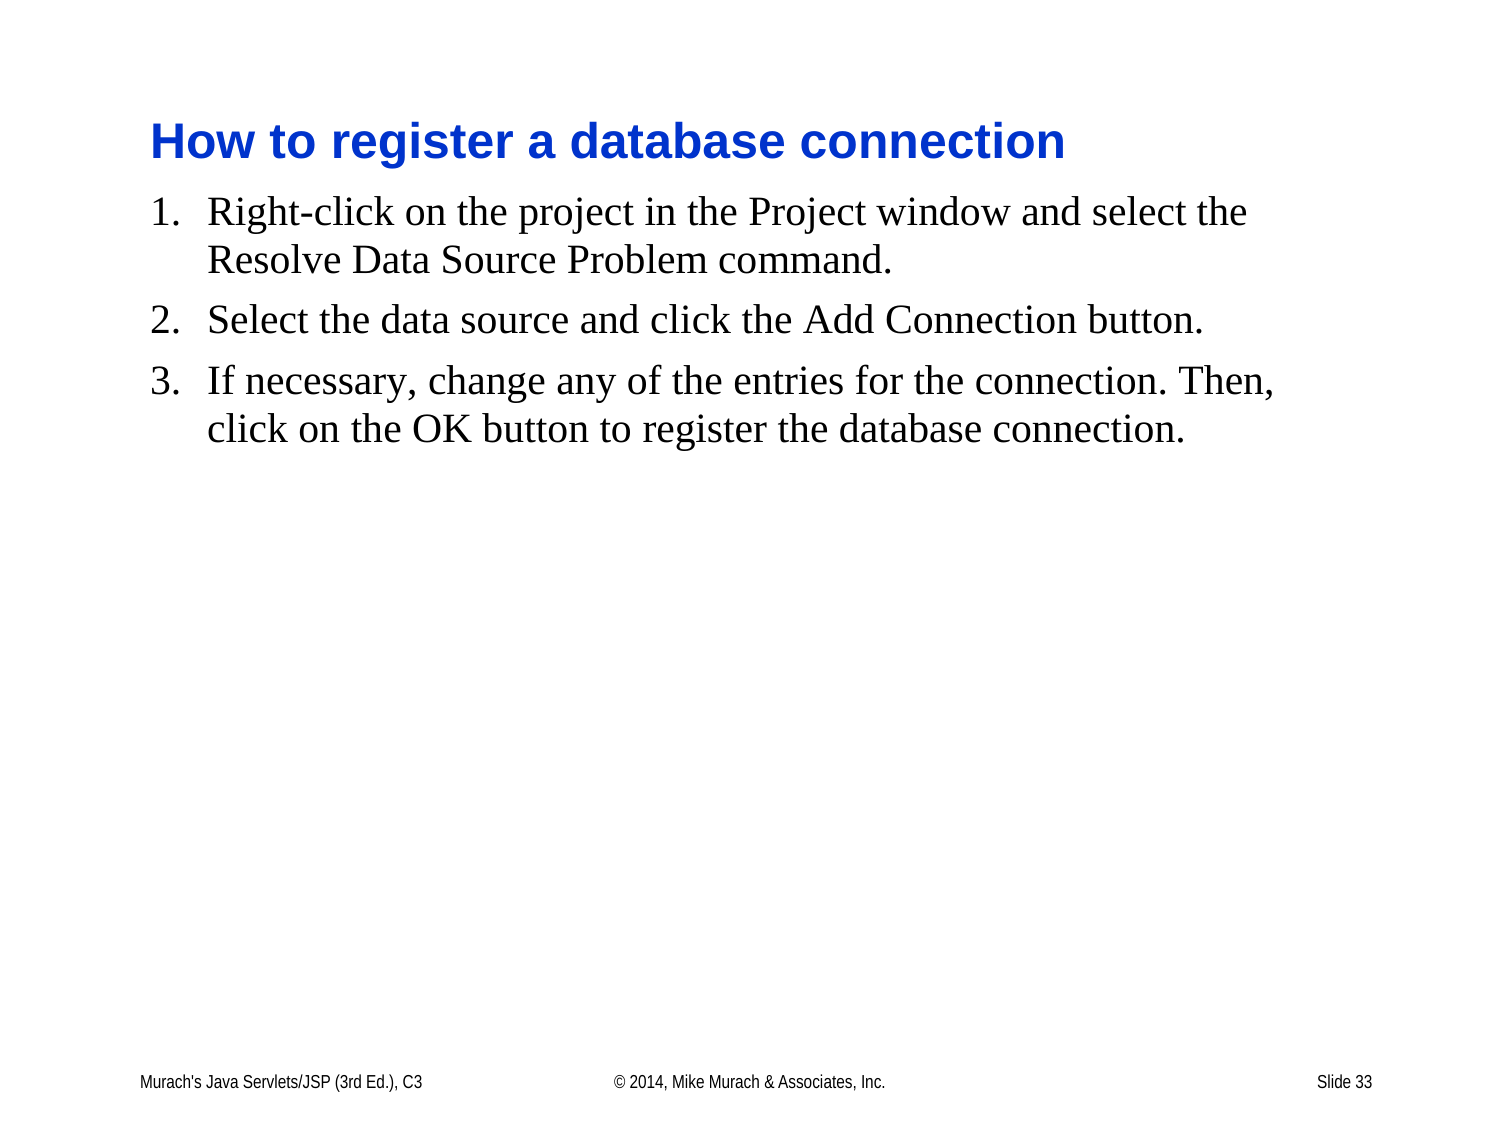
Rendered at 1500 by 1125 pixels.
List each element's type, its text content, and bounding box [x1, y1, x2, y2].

footer © 2014, Mike Murach & Associates, Inc. [474, 1025, 1025, 1100]
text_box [149, 112, 1348, 183]
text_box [149, 187, 1348, 465]
slide_number Murach's Java Servlets/JSP (3rd Ed.), C3 [125, 1025, 450, 1100]
slide_number Slide 33 [1074, 1025, 1388, 1100]
